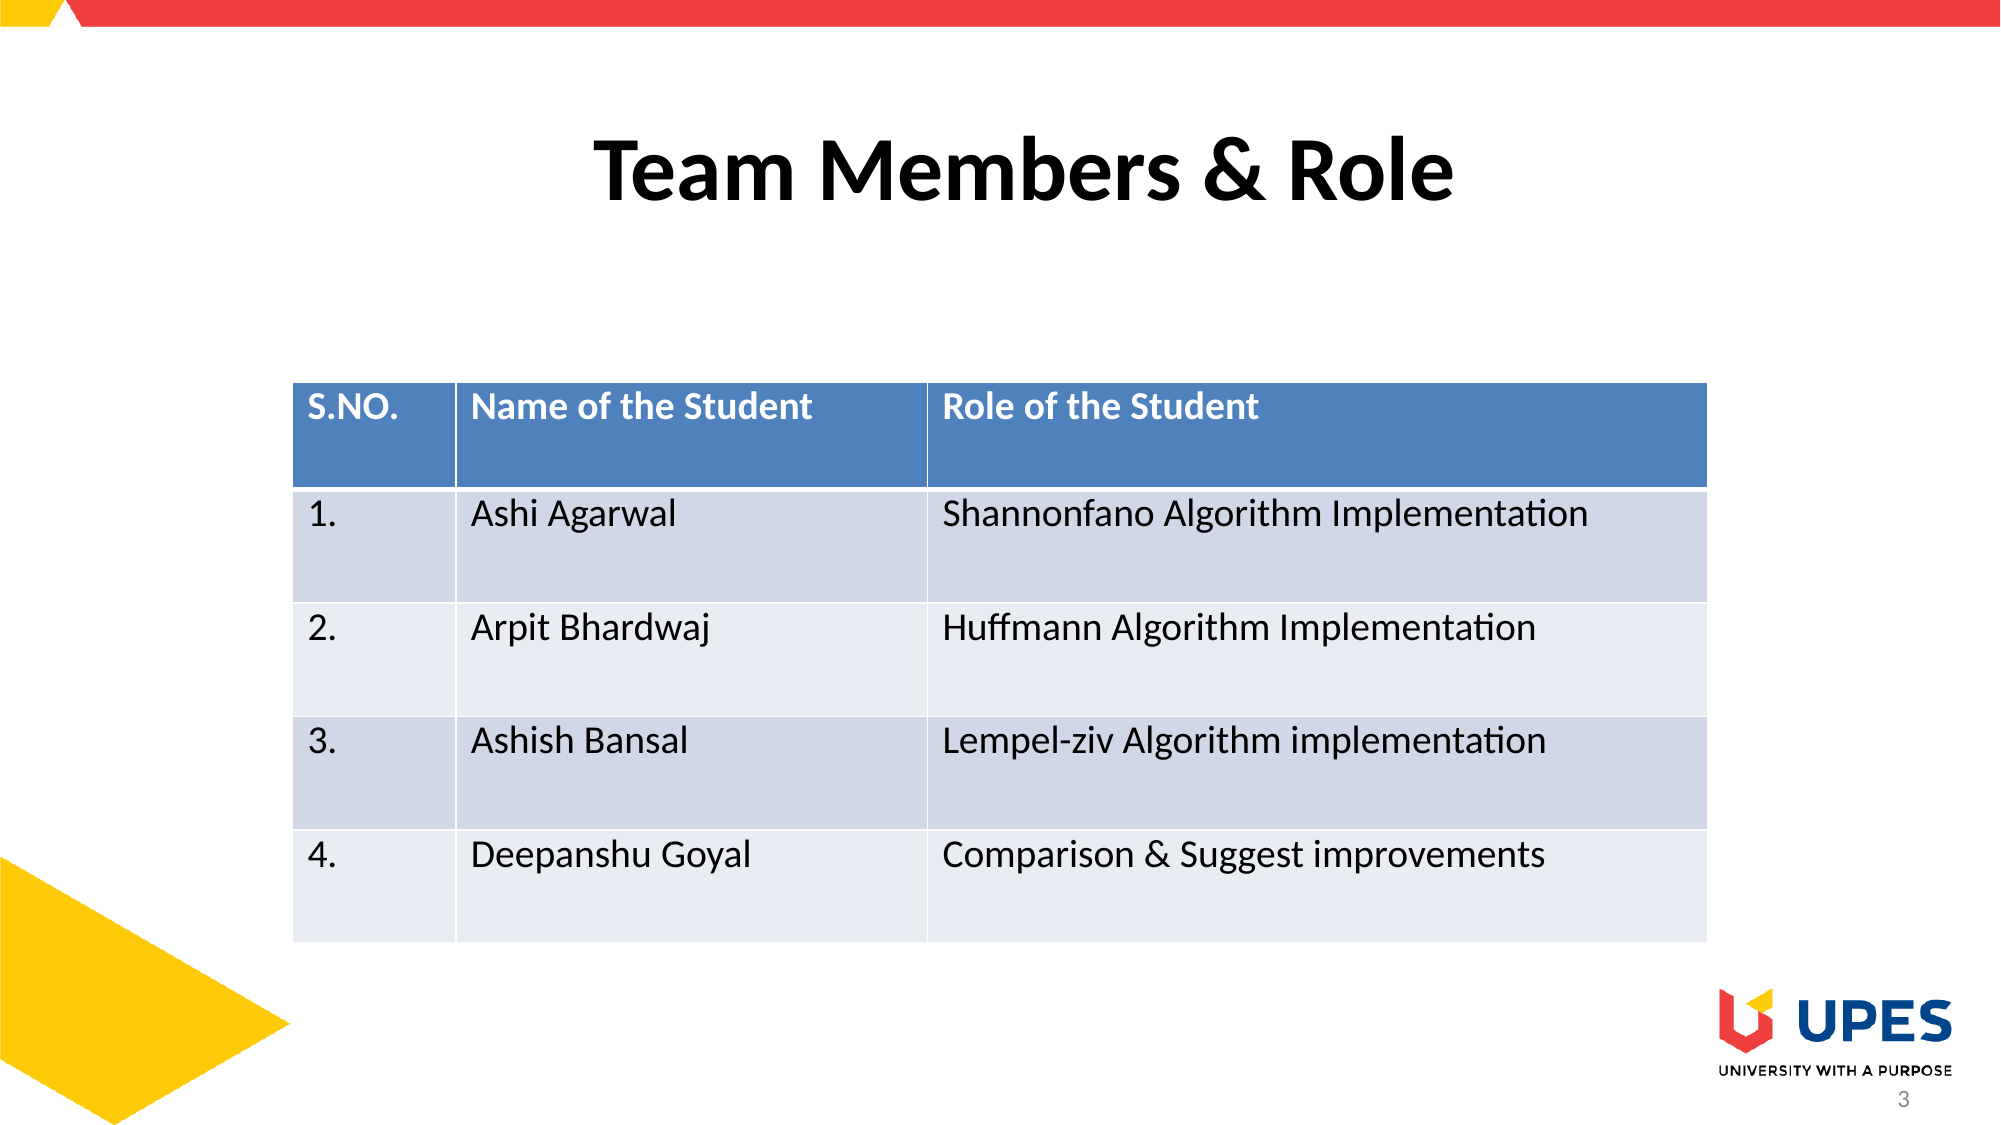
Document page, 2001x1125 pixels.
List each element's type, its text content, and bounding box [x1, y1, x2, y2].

table_cell 2. [293, 604, 455, 716]
table_cell Ashi Agarwal [457, 492, 927, 602]
table_cell Deepanshu Goyal [457, 831, 927, 942]
table_cell Shannonfano Algorithm Implementation [928, 492, 1707, 602]
table_cell Huffmann Algorithm Implementation [928, 604, 1707, 716]
table_header Name of the Student [457, 383, 927, 487]
table_header S.NO. [293, 383, 455, 487]
text_box Team Members & Role [124, 70, 1925, 258]
table_cell Arpit Bhardwaj [457, 604, 927, 716]
table_cell Ashish Bansal [457, 717, 927, 829]
table_cell 4. [293, 831, 455, 942]
picture [0, 0, 2001, 1125]
table_cell Comparison & Suggest improvements [928, 831, 1707, 942]
table_cell 3. [293, 717, 455, 829]
table_cell 1. [293, 492, 455, 602]
table_cell Lempel-ziv Algorithm implementation [928, 717, 1707, 829]
table_header Role of the Student [928, 383, 1707, 487]
